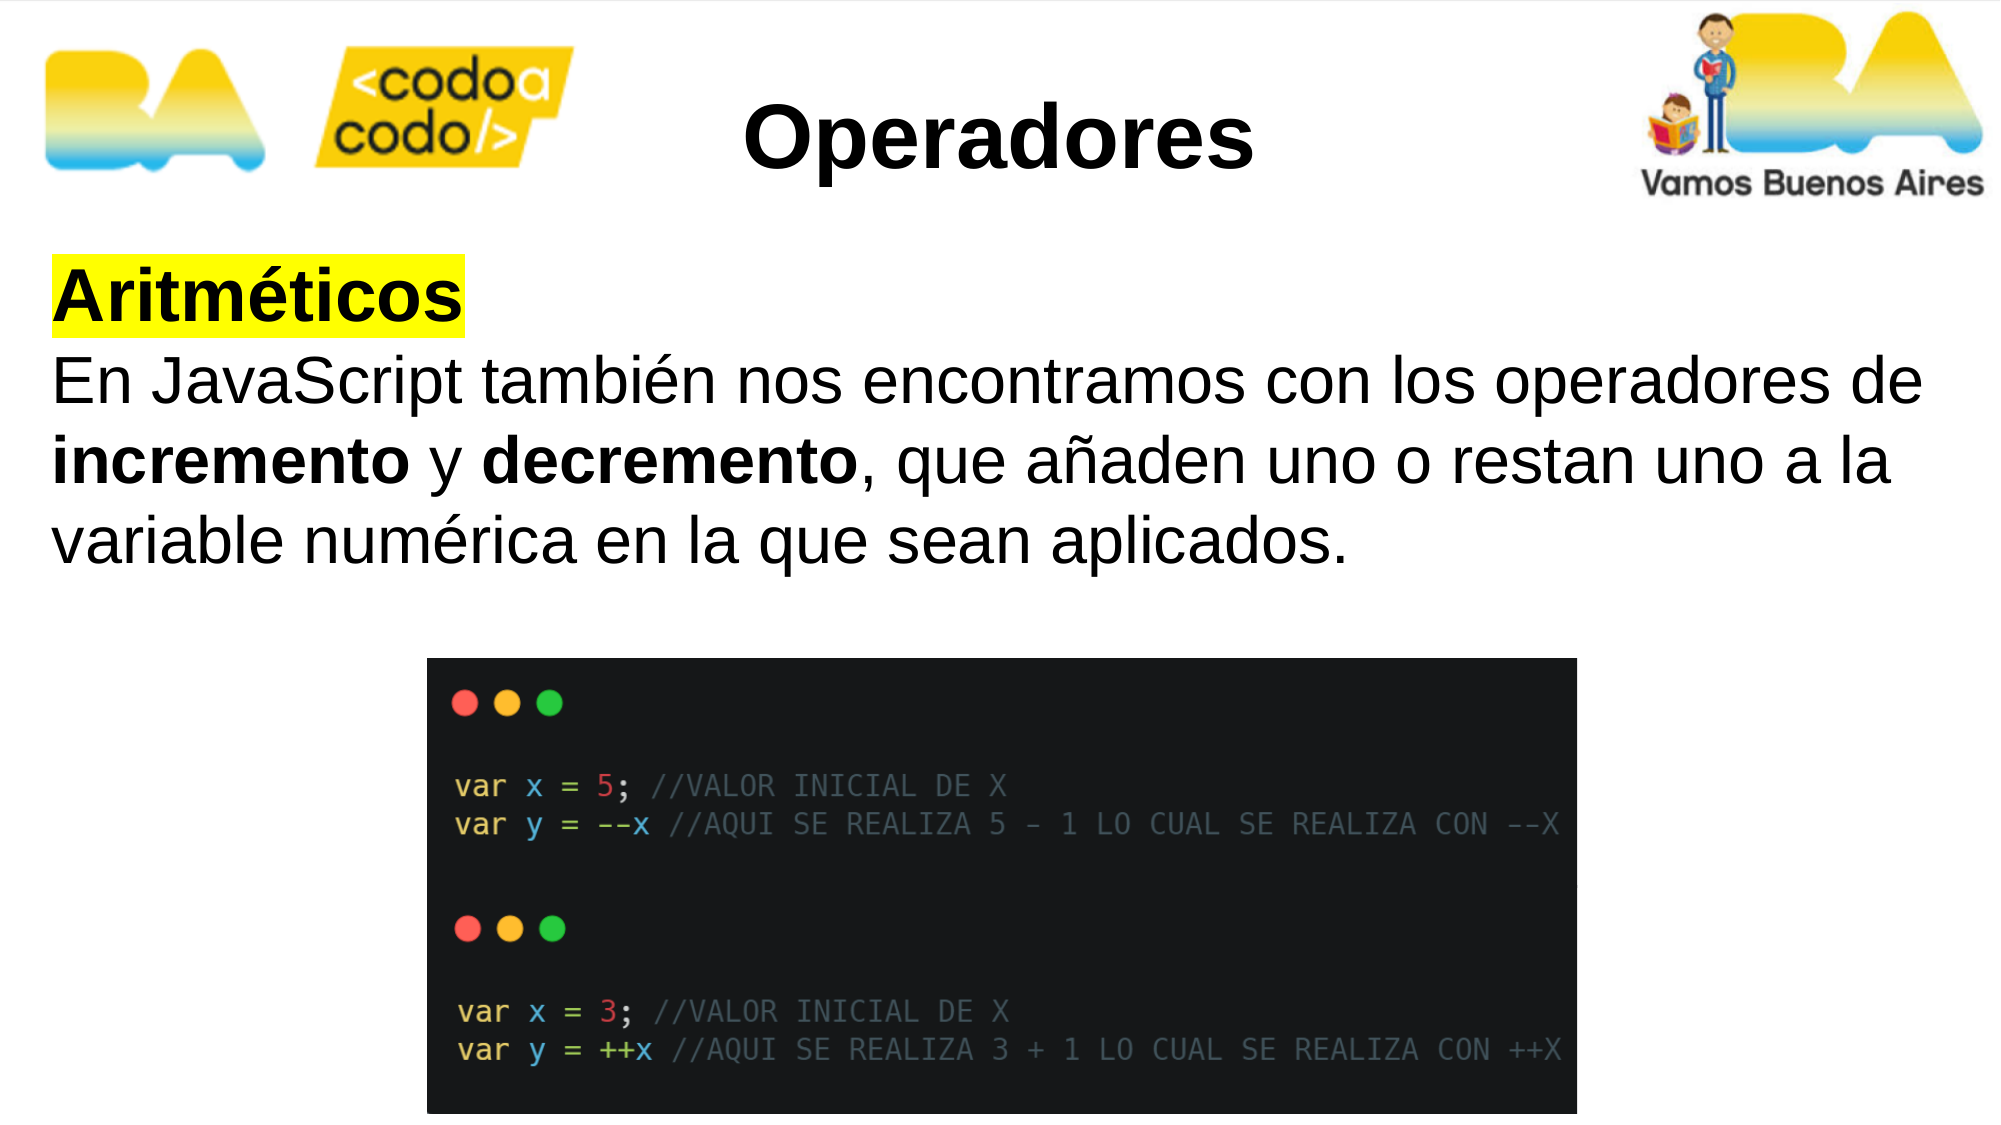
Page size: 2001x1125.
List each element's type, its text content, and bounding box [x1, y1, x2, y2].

text_box Aritméticos En JavaScript también nos encontramos con los operadores de incremento y decremento, que añaden uno o restan uno a la variable numérica en la que sean aplicados. [36, 239, 1968, 744]
picture [0, 0, 2001, 1125]
text_box Operadores [0, 69, 2000, 195]
